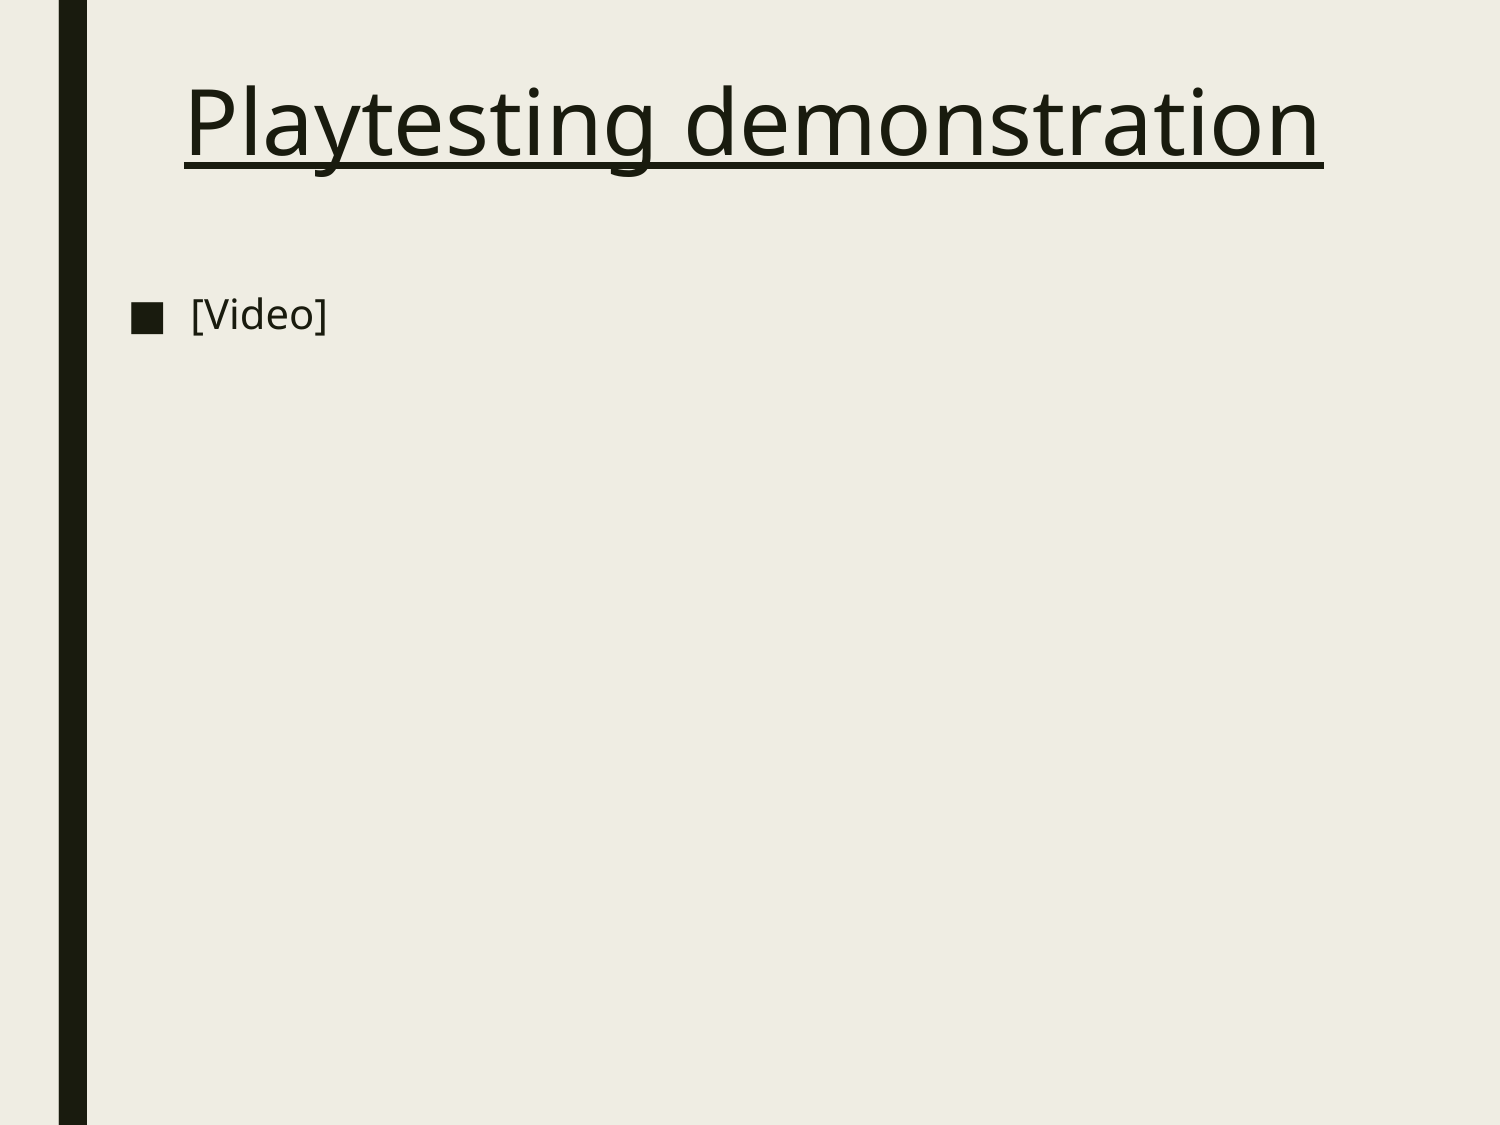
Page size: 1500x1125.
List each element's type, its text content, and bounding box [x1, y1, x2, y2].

title Playtesting demonstration [168, 69, 1351, 194]
list [Video] [112, 284, 1387, 950]
